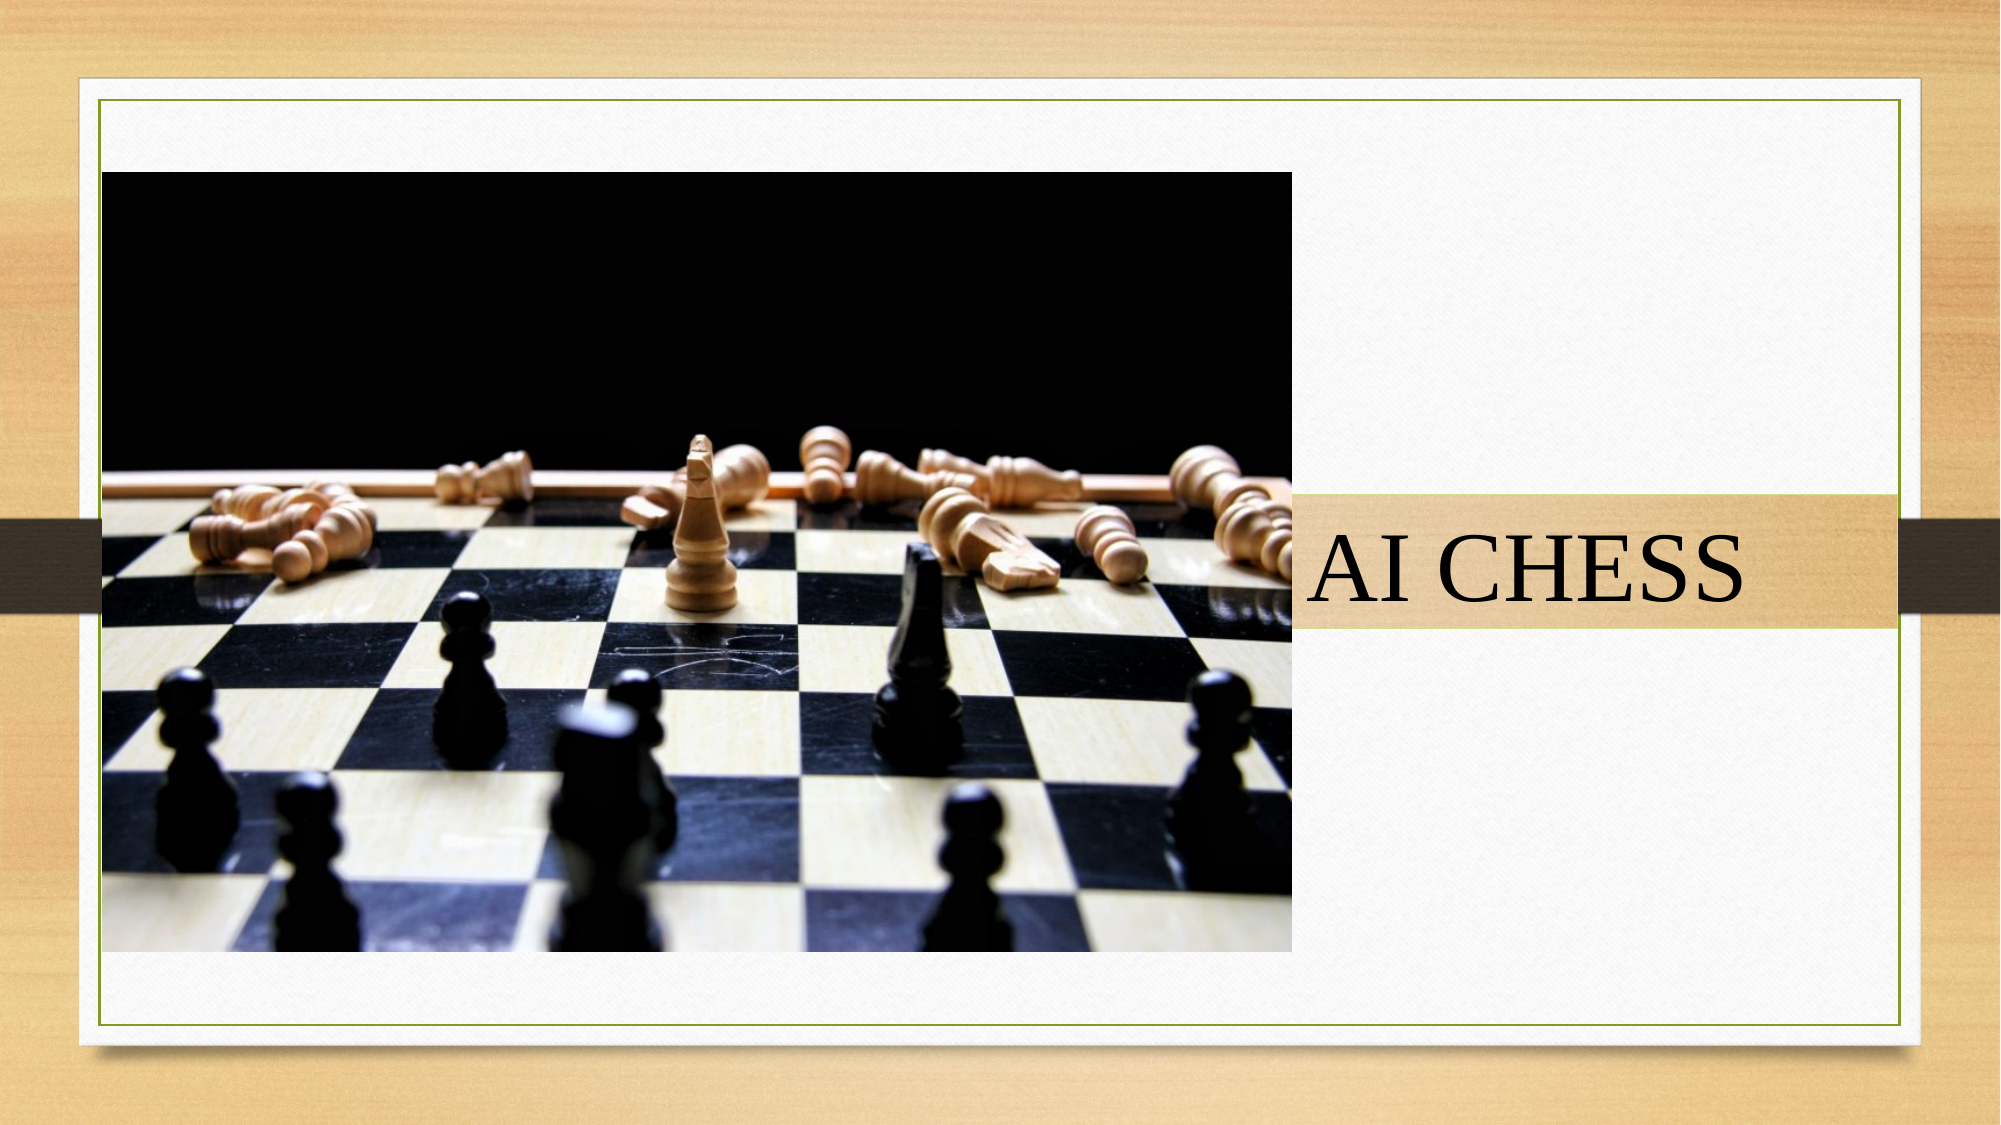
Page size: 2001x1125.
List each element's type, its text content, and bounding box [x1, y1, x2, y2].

text_box AI CHESS [1293, 494, 1898, 629]
picture [0, 0, 2001, 1125]
